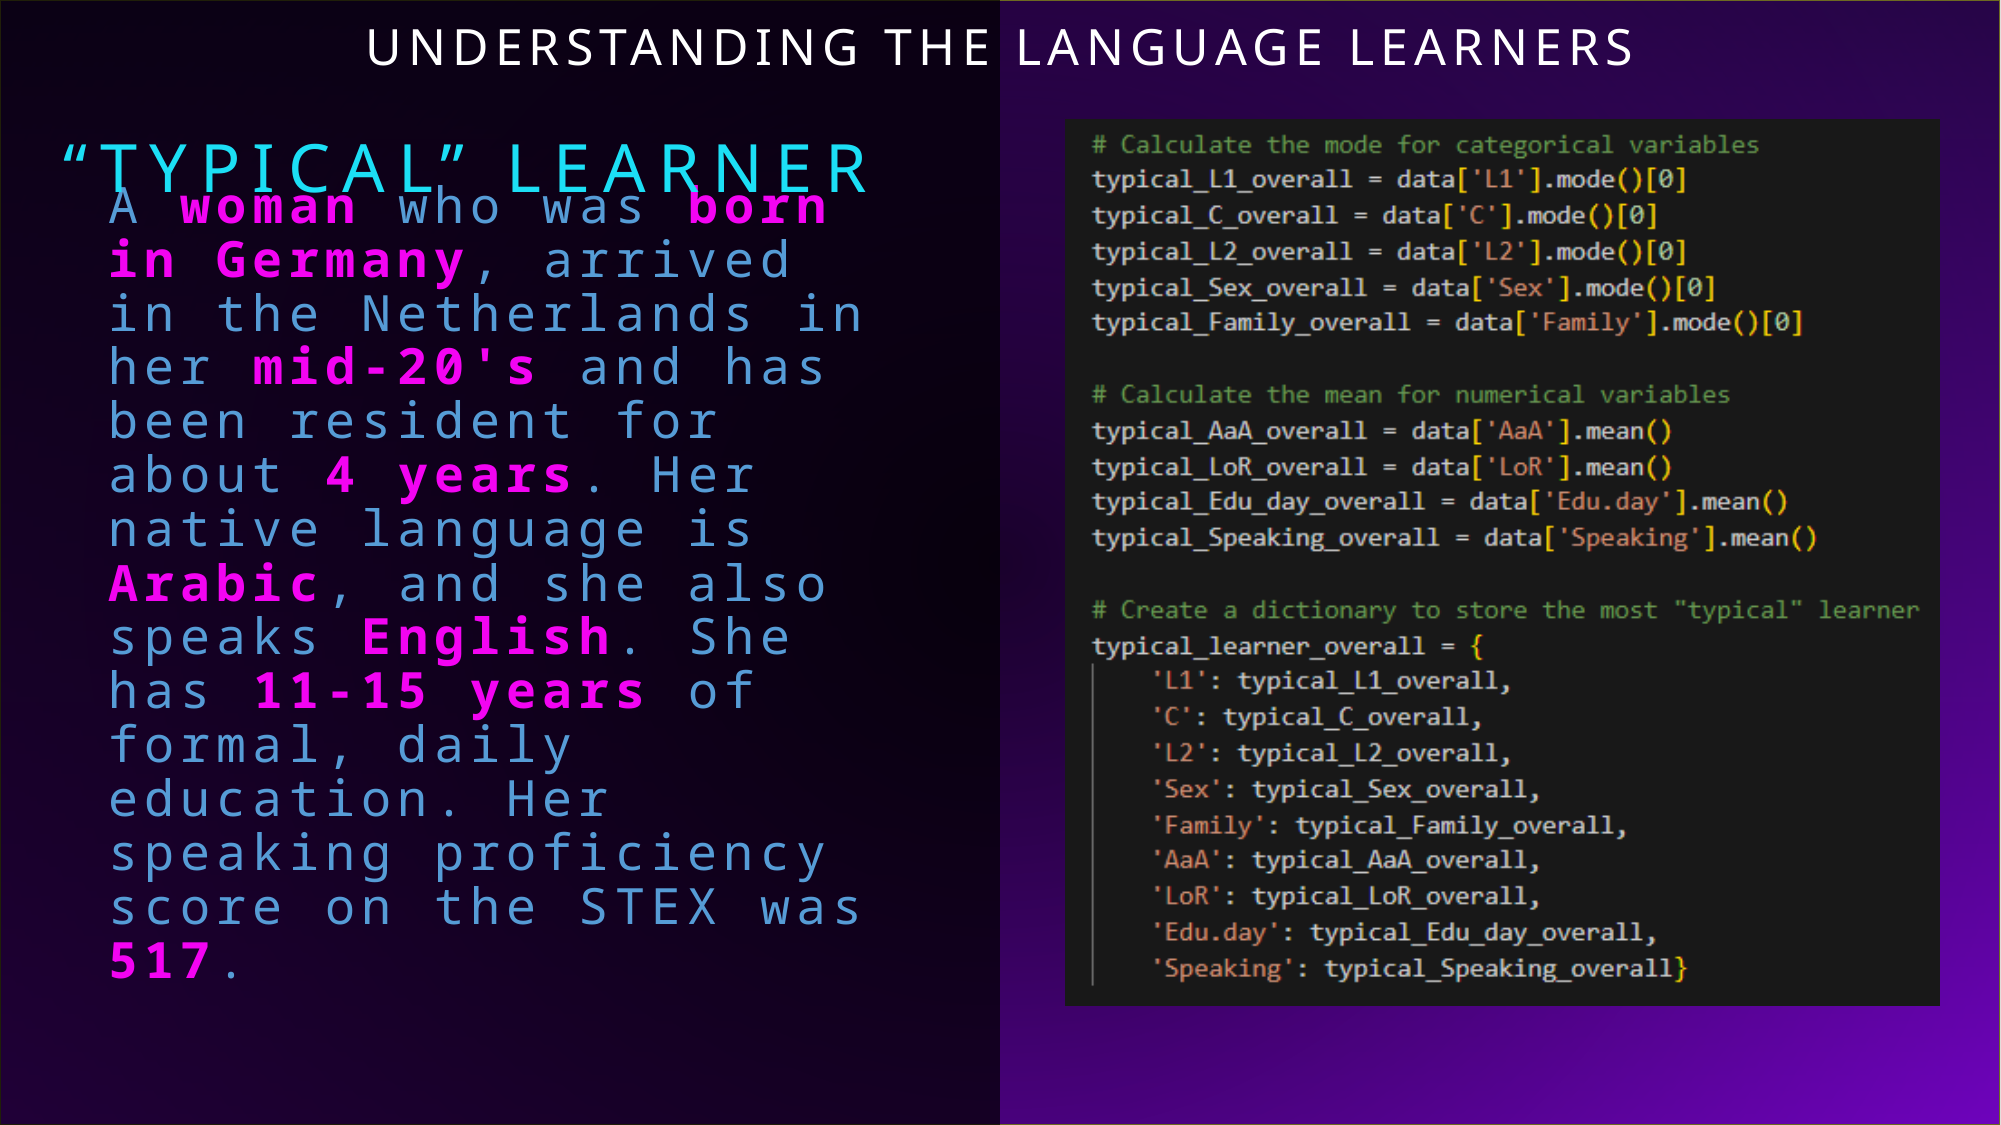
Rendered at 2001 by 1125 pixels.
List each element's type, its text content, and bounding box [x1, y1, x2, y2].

subtitle “TYPICAL” LEARNER [48, 127, 956, 239]
text_box Understanding the language learners [150, 16, 1850, 85]
picture [1065, 119, 1940, 1006]
title A woman who was born in Germany, arrived in the Netherlands in her mid-20's and has been resident for about 4 years. Her native language is Arabic, and she also speaks English. She has 11-15 years of formal, daily education. Her speaking proficiency score on the STEX was 517. [93, 257, 907, 998]
